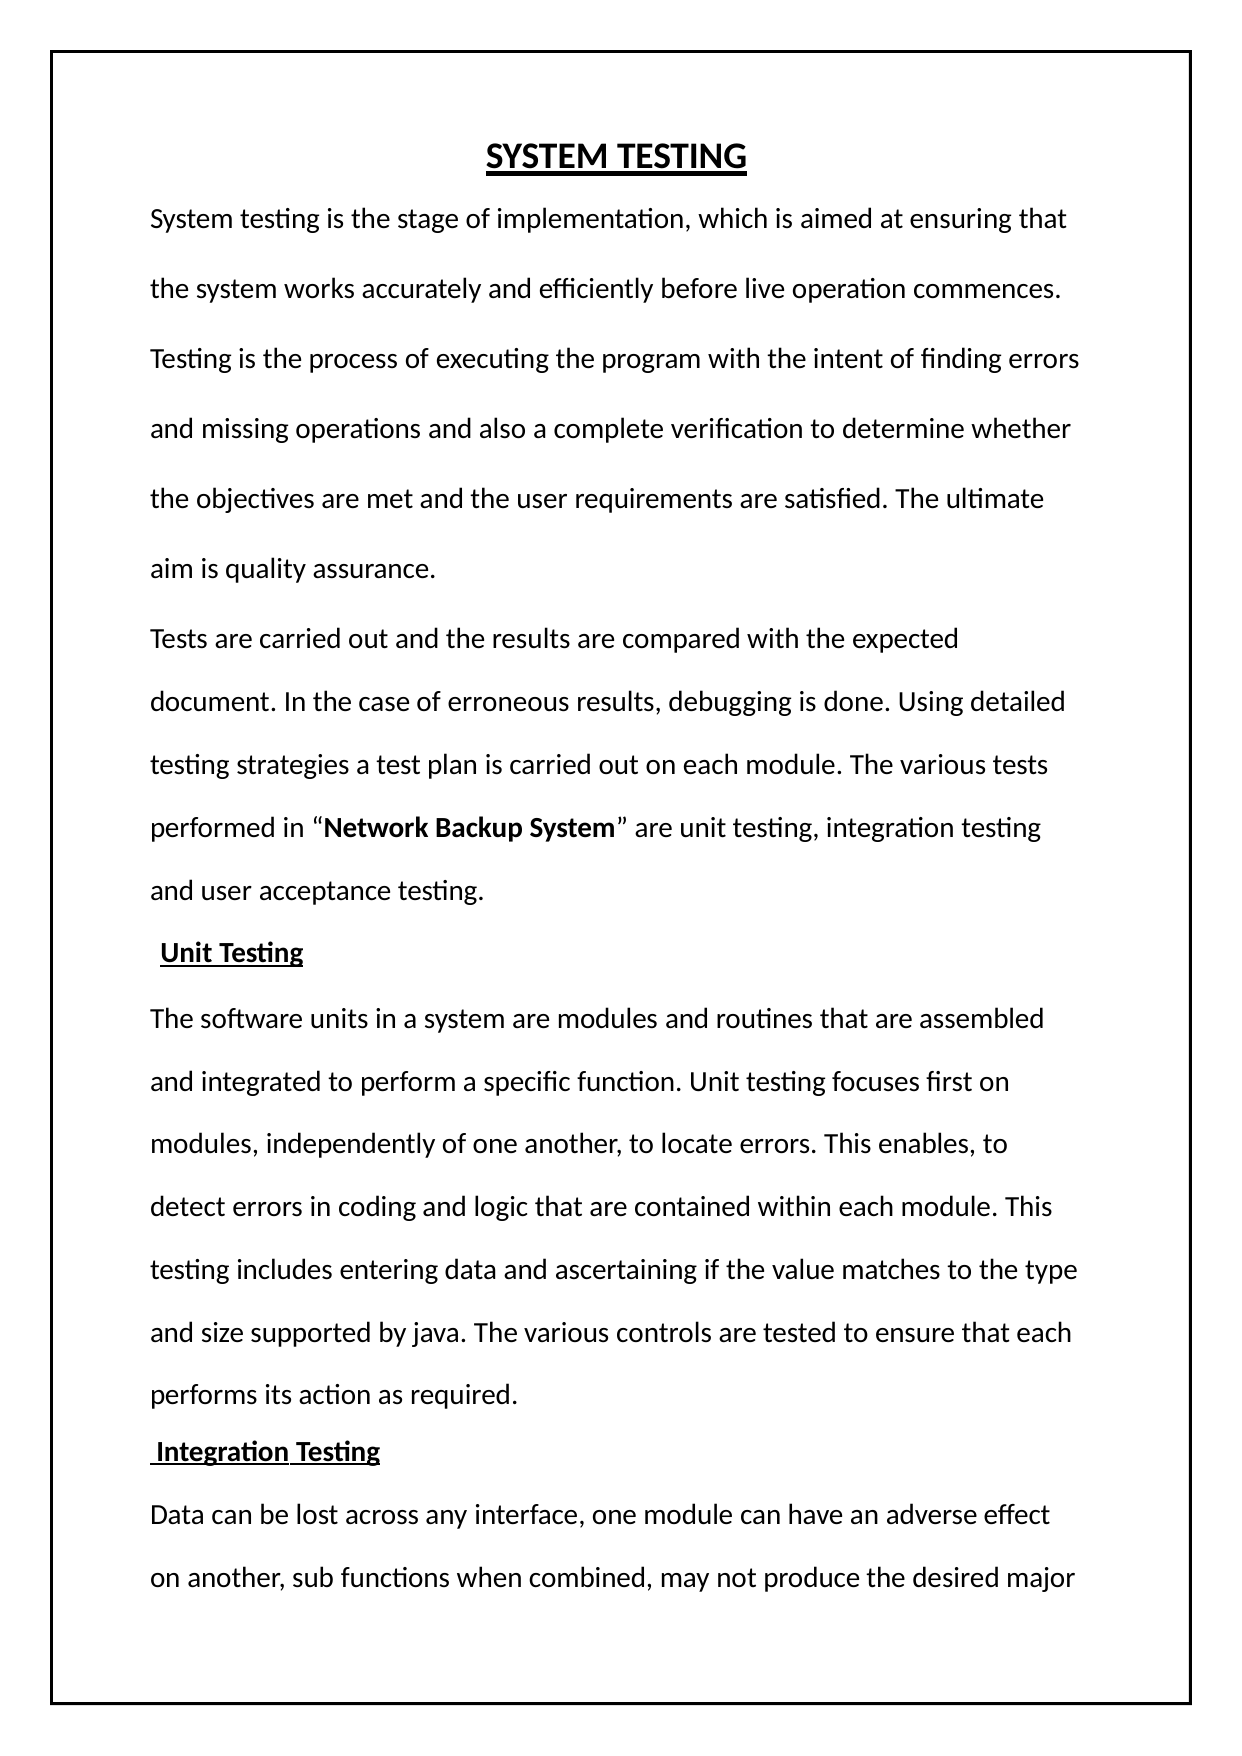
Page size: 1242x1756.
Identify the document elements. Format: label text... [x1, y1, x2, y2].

text_box SYSTEM TESTING System testing is the stage of implementation, which is aimed at ensuring that the system works accurately and efficiently before live operation commences. Testing is the process of executing the program with the intent of finding errors and missing operations and also a complete verification to determine whether the objectives are met and the user requirements are satisfied. The ultimate aim is quality assurance. Tests are carried out and the results are compared with the expected document. In the case of erroneous results, debugging is done. Using detailed testing strategies a test plan is carried out on each module. The various tests performed in “Network Backup System” are unit testing, integration testing and user acceptance testing. Unit Testing The software units in a system are modules and routines that are assembled and integrated to perform a specific function. Unit testing focuses first on modules, independently of one another, to locate errors. This enables, to detect errors in coding and logic that are contained within each module. This testing includes entering data and ascertaining if the value matches to the type and size supported by java. The various controls are tested to ensure that each performs its action as required. Integration Testing Data can be lost across any interface, one module can have an adverse effect on another, sub functions when combined, may not produce the desired major [147, 129, 1095, 1594]
text_box [50, 50, 1192, 1706]
